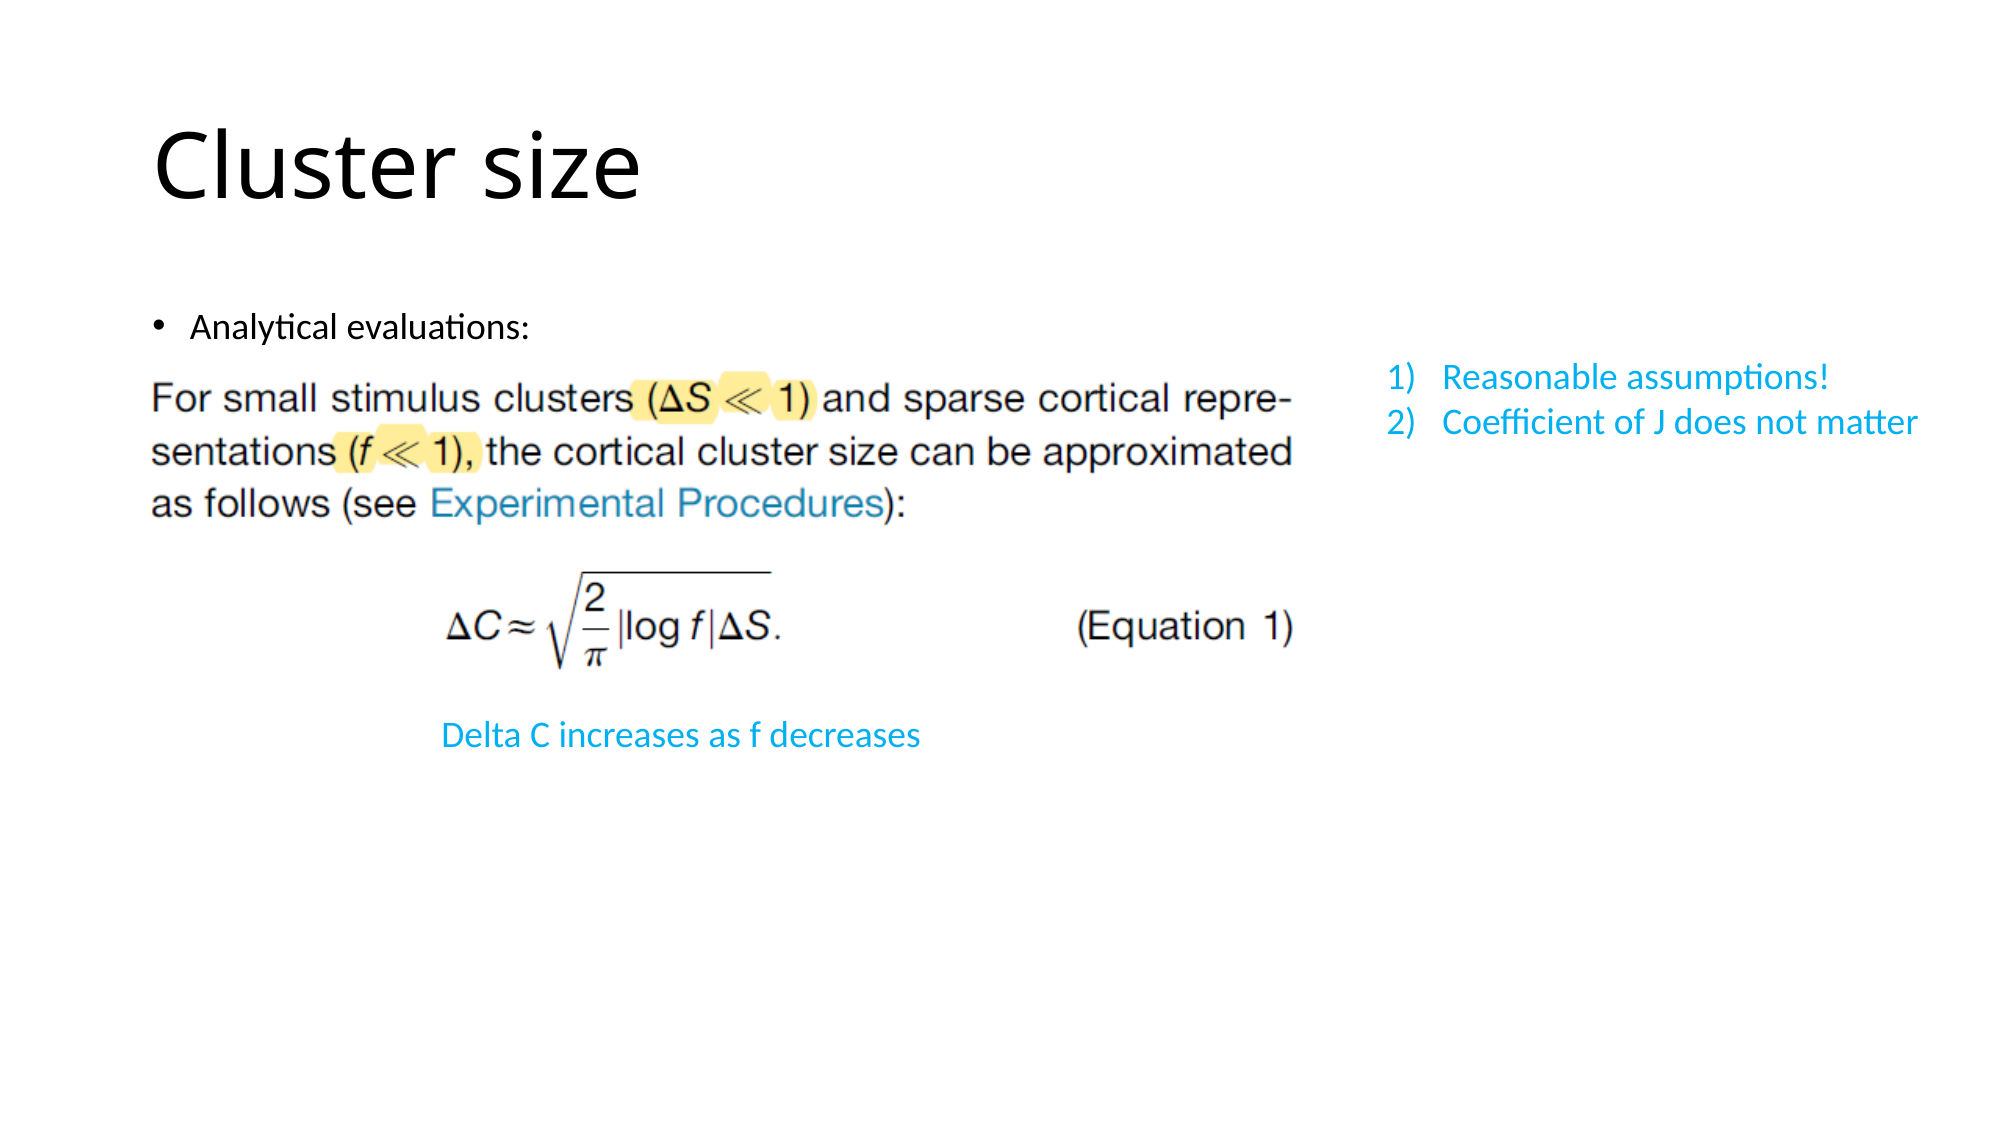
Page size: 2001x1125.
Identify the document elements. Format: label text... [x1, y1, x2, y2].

text_box Delta C increases as f decreases [426, 702, 1082, 763]
title Cluster size [137, 59, 1863, 278]
list Analytical evaluations: [137, 299, 1863, 1014]
text_box Reasonable assumptions! Coefficient of J does not matter [1371, 344, 1945, 450]
picture [137, 371, 1318, 693]
